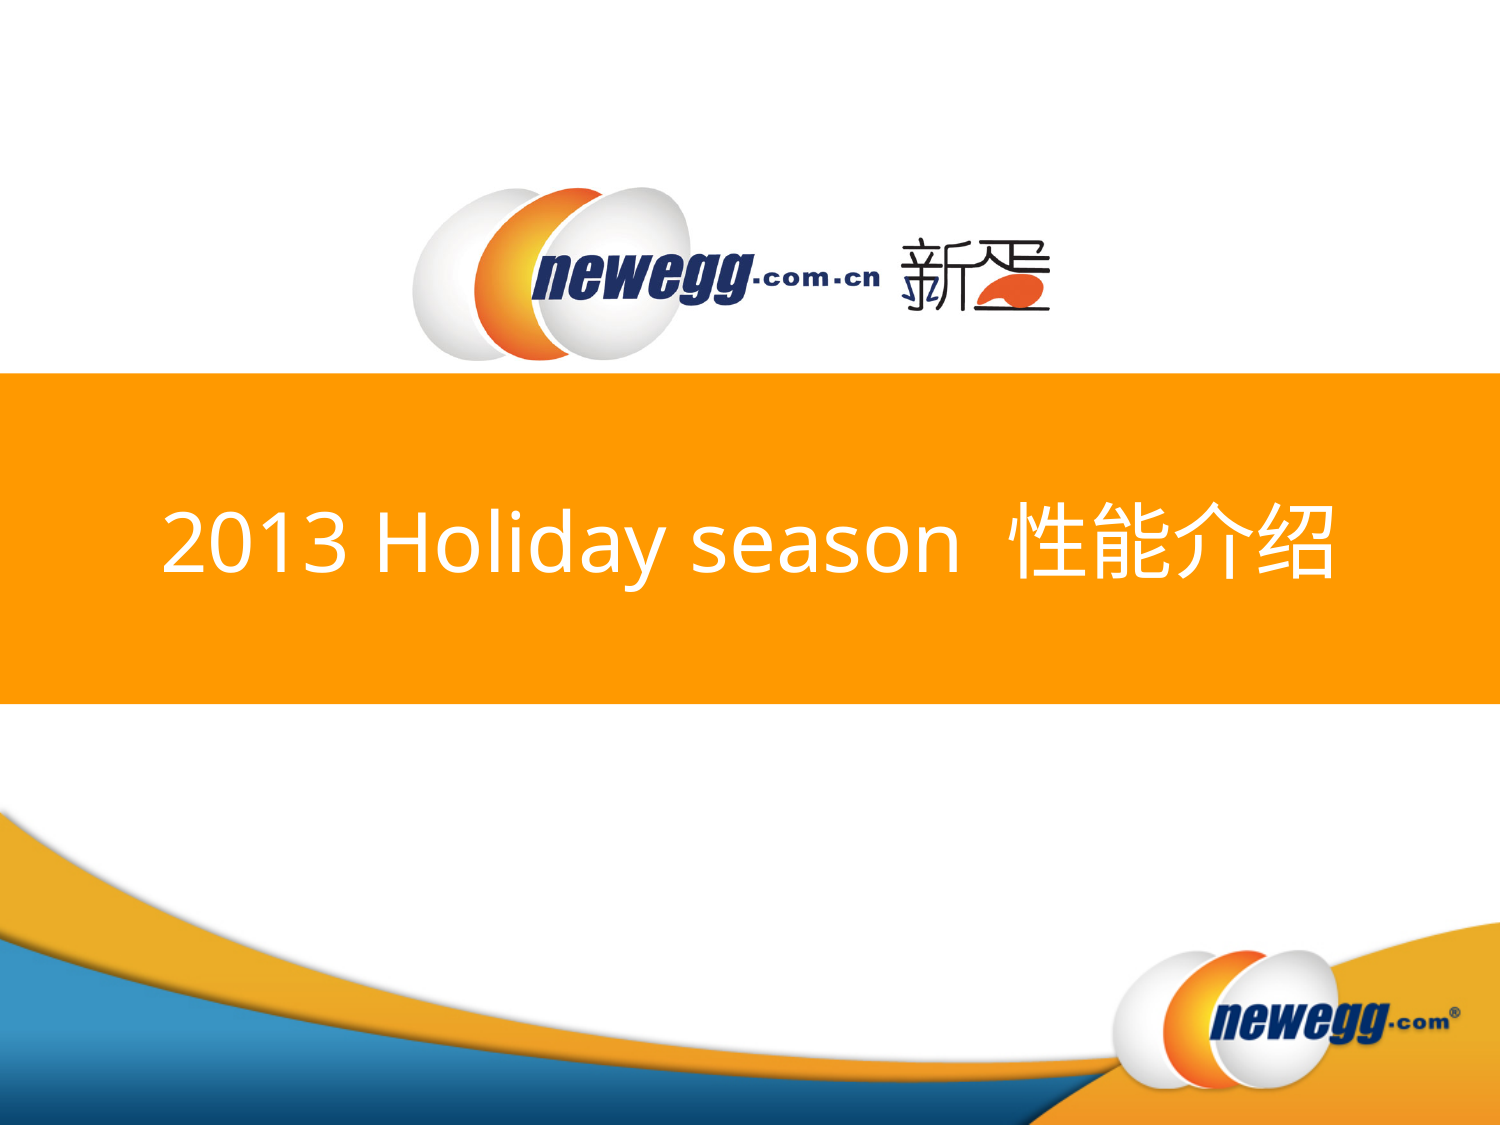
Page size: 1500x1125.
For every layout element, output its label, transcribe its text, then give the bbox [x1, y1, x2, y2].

picture [0, 705, 1500, 1125]
text_box 2013 Holiday season 性能介绍 [0, 373, 1500, 705]
picture [0, 0, 1500, 373]
